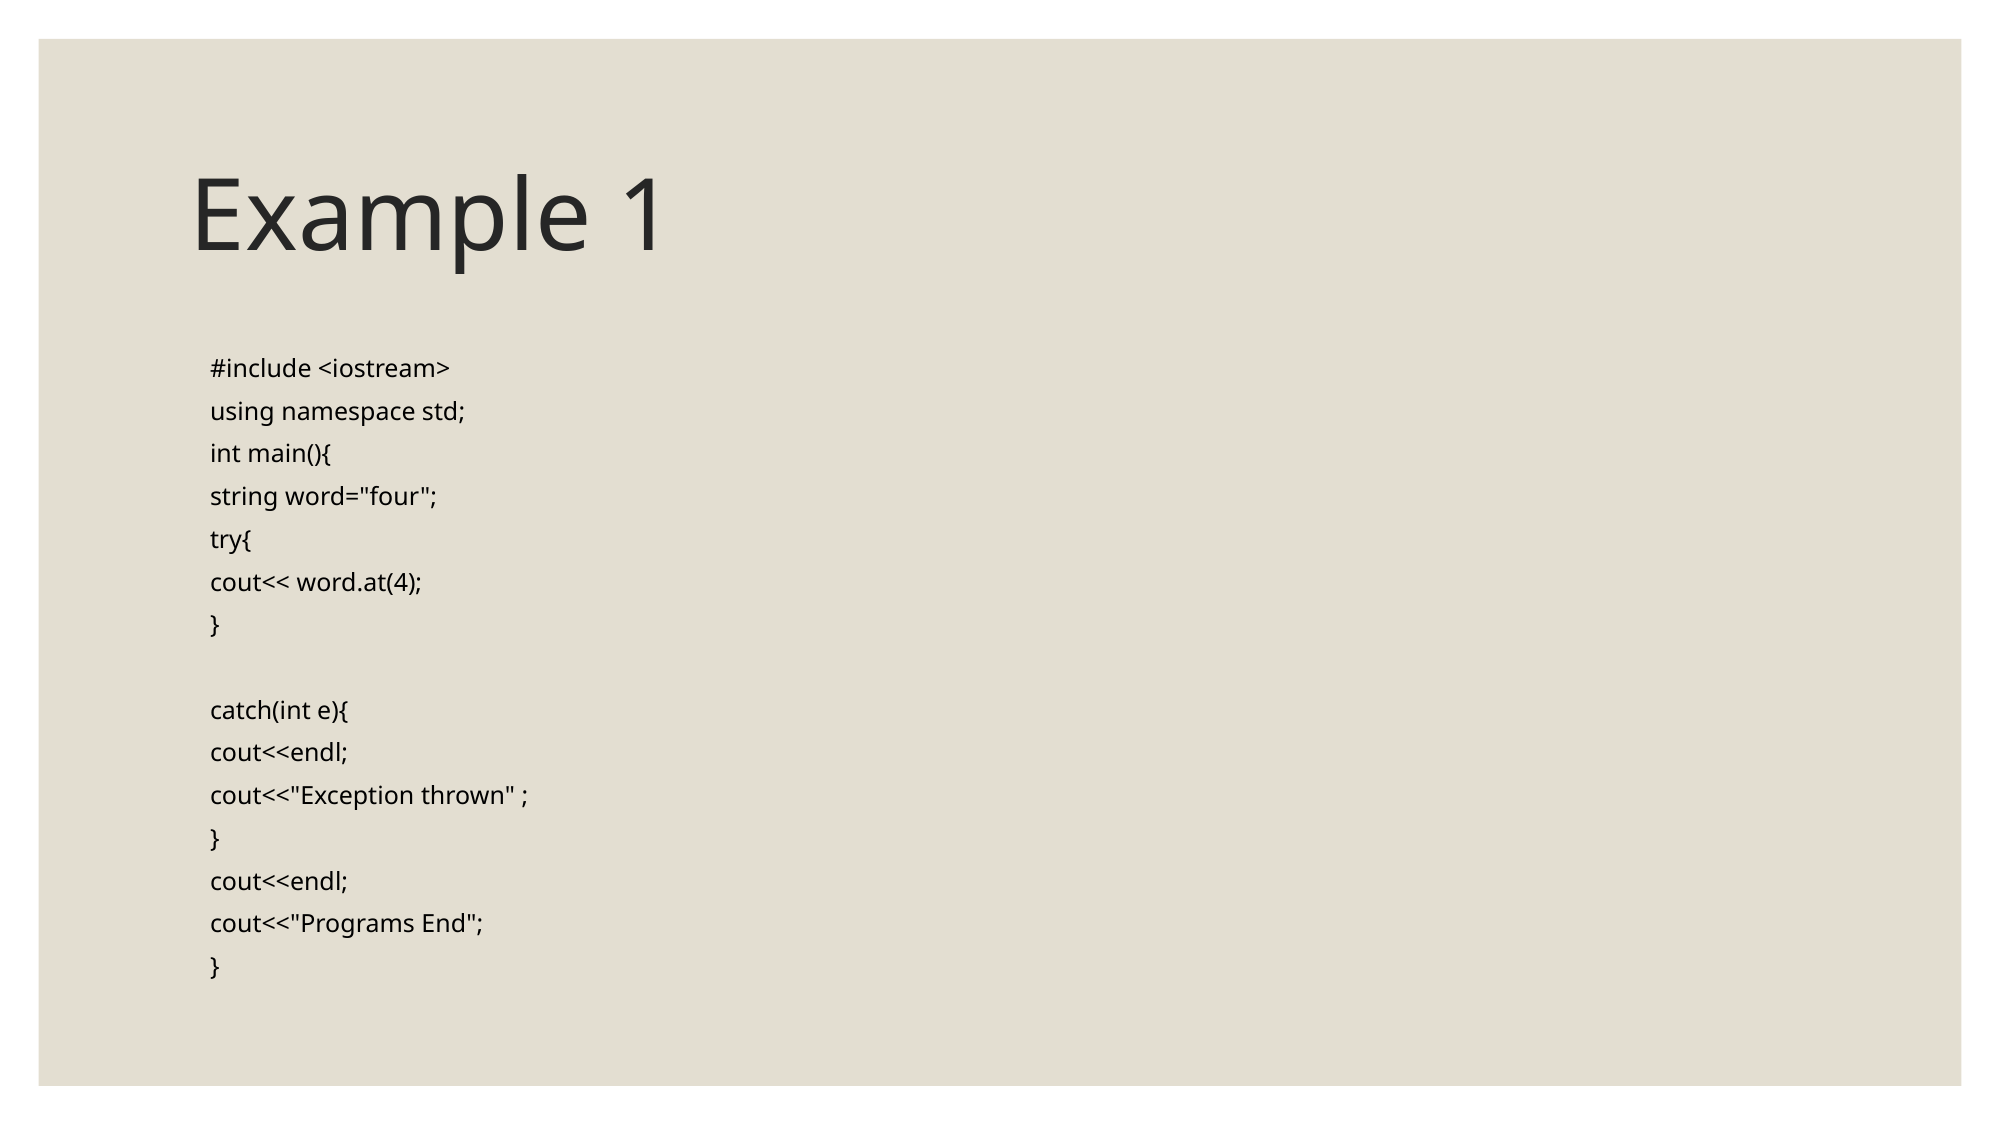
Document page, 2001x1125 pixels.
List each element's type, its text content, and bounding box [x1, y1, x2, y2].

list #include <iostream> using namespace std; int main(){ string word="four"; try{ cout<< word.at(4); } catch(int e){ cout<<endl; cout<<"Exception thrown" ; } cout<<endl; cout<<"Programs End"; } [174, 345, 1825, 990]
title Example 1 [174, 105, 1825, 331]
